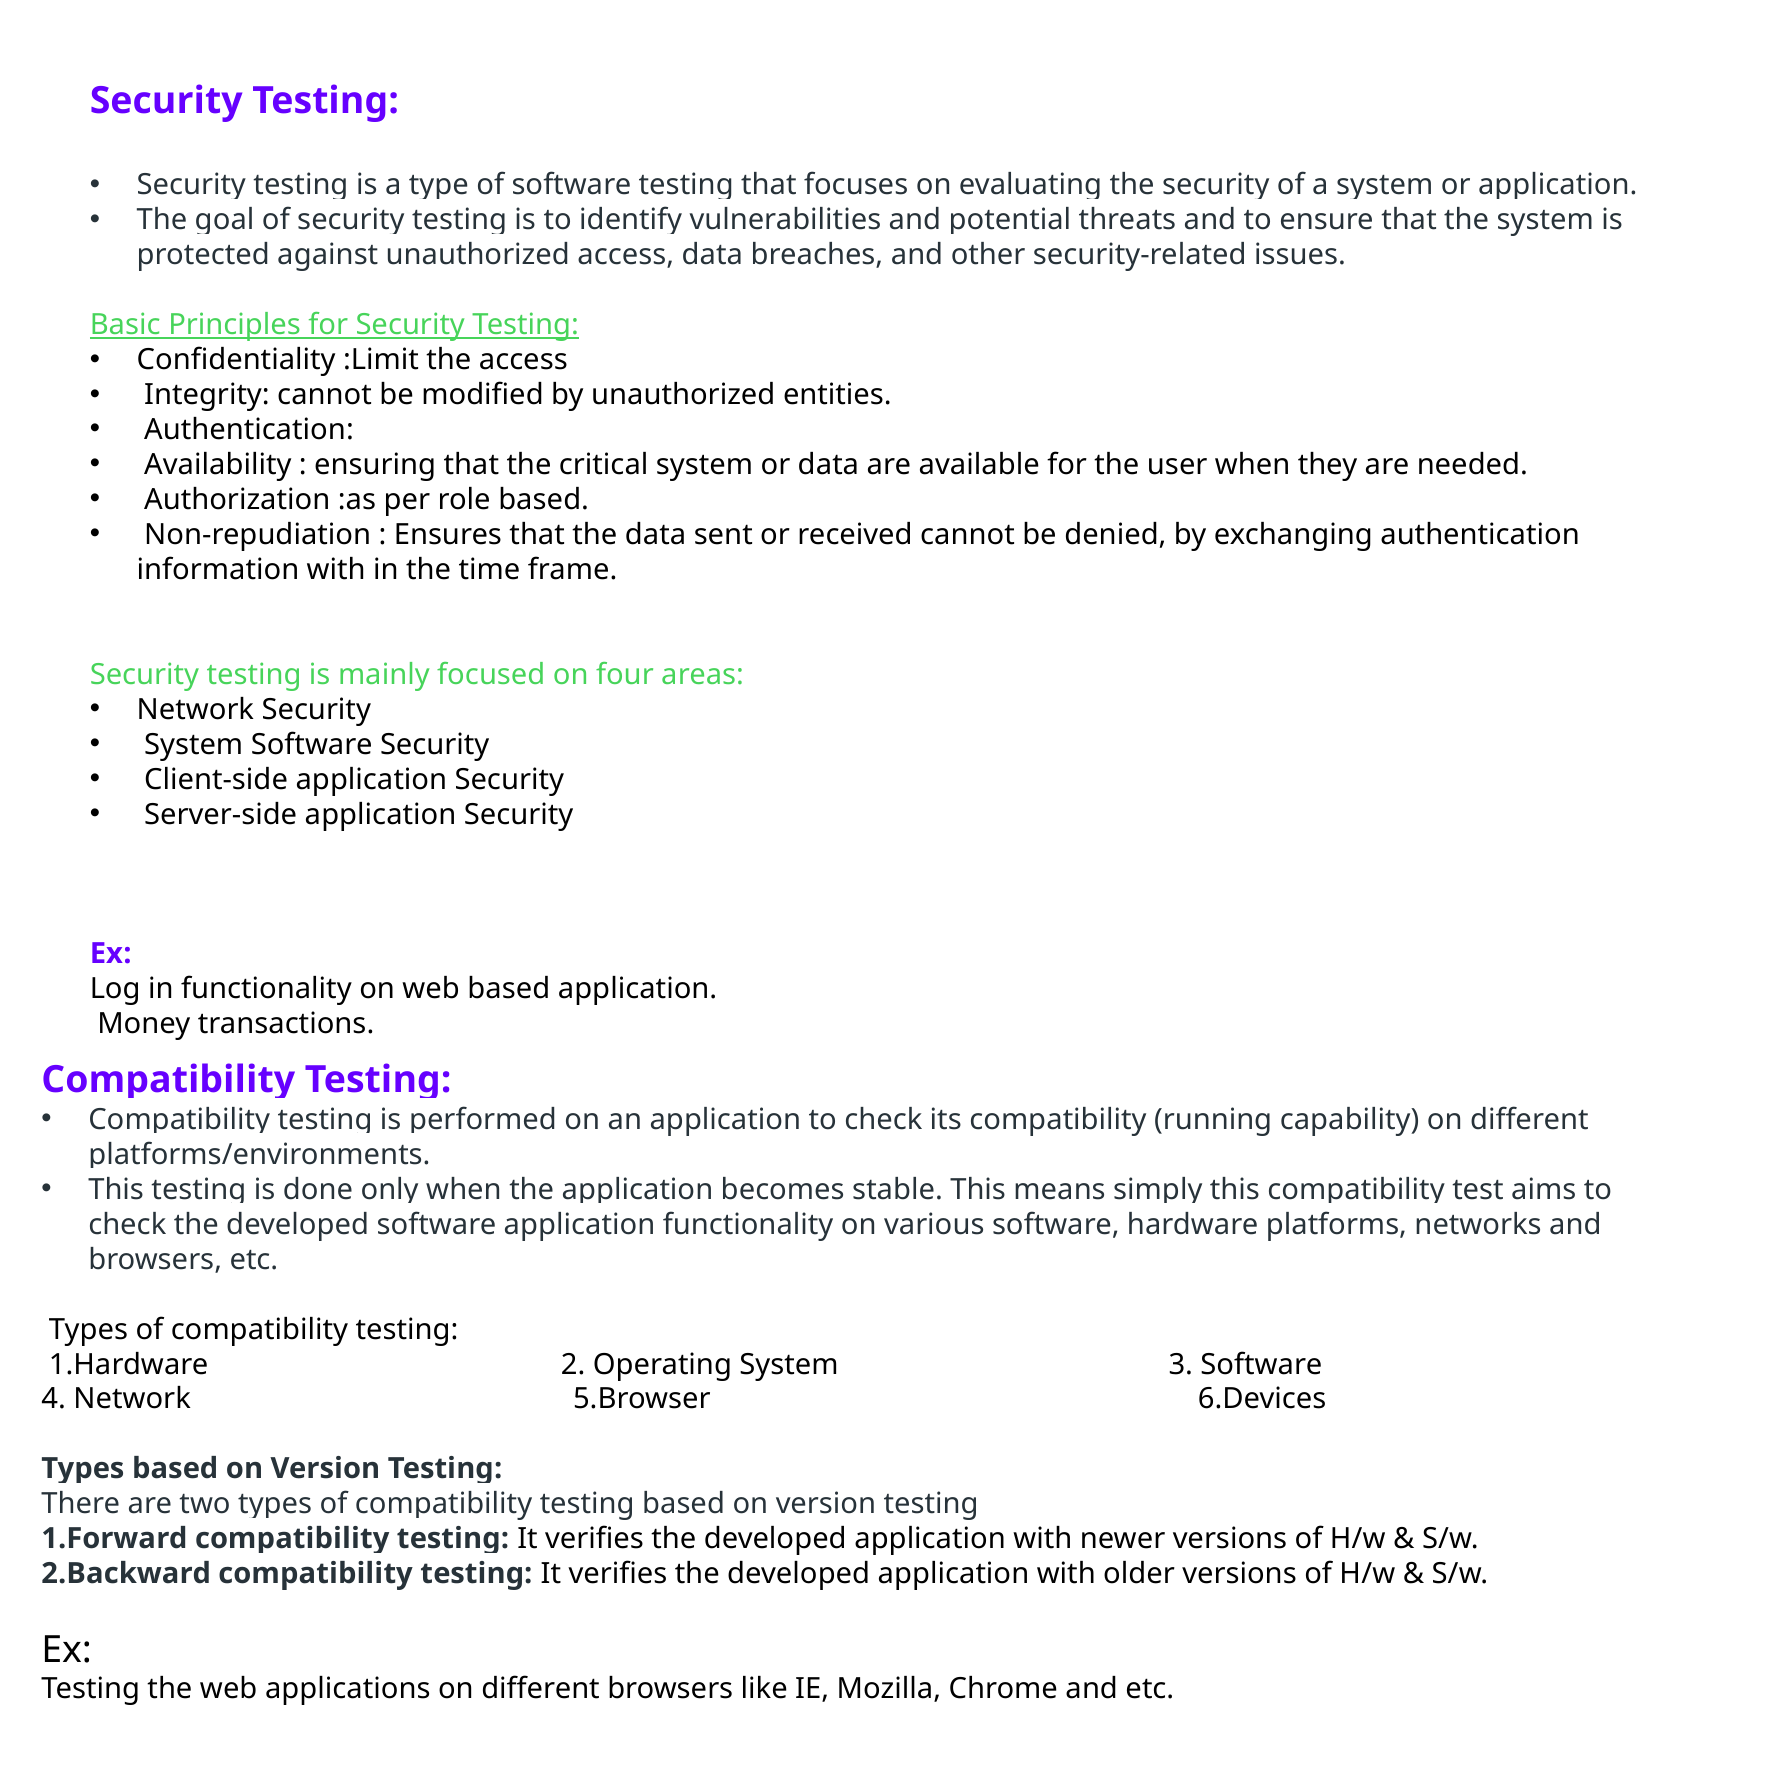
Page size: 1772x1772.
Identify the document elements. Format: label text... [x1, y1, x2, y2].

text_box Security Testing: Security testing is a type of software testing that focuses on evaluating the security of a system or application. The goal of security testing is to identify vulnerabilities and potential threats and to ensure that the system is protected against unauthorized access, data breaches, and other security-related issues. Basic Principles for Security Testing: Confidentiality :Limit the access Integrity: cannot be modified by unauthorized entities. Authentication: Availability : ensuring that the critical system or data are available for the user when they are needed. Authorization :as per role based. Non-repudiation : Ensures that the data sent or received cannot be denied, by exchanging authentication information with in the time frame. Security testing is mainly focused on four areas: Network Security System Software Security Client-side application Security Server-side application Security Ex: Log in functionality on web based application. Money transactions. [74, 68, 1677, 1047]
text_box Compatibility Testing: Compatibility testing is performed on an application to check its compatibility (running capability) on different platforms/environments. This testing is done only when the application becomes stable. This means simply this compatibility test aims to check the developed software application functionality on various software, hardware platforms, networks and browsers, etc. Types of compatibility testing: 1.Hardware 2. Operating System 3. Software 4. Network 5.Browser 6.Devices Types based on Version Testing: There are two types of compatibility testing based on version testing Forward compatibility testing: It verifies the developed application with newer versions of H/w & S/w. Backward compatibility testing: It verifies the developed application with older versions of H/w & S/w. Ex: Testing the web applications on different browsers like IE, Mozilla, Chrome and etc. [26, 1047, 1697, 1712]
